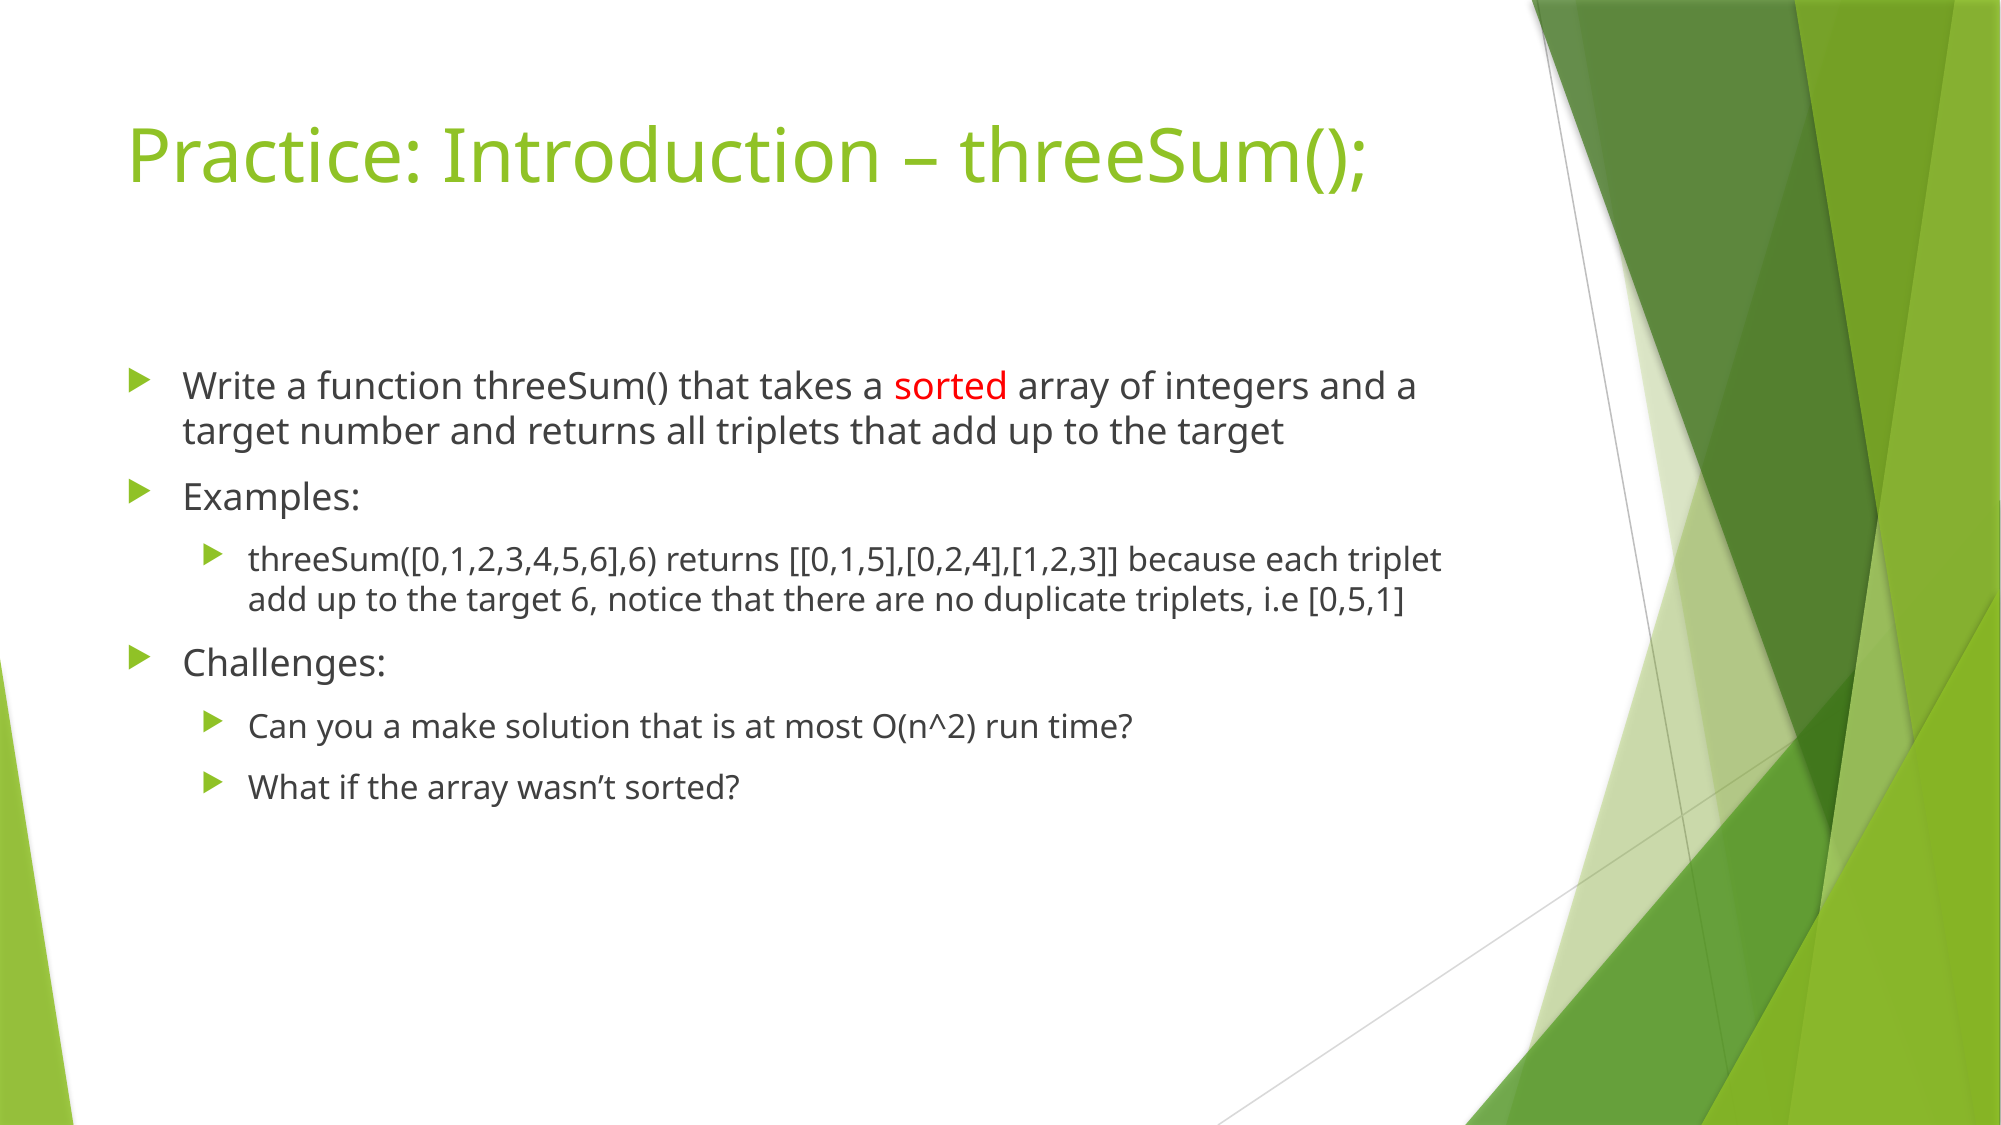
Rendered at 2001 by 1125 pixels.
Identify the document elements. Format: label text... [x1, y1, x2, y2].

list Write a function threeSum() that takes a sorted array of integers and a target number and returns all triplets that add up to the target Examples: threeSum([0,1,2,3,4,5,6],6) returns [[0,1,5],[0,2,4],[1,2,3]] because each triplet add up to the target 6, notice that there are no duplicate triplets, i.e [0,5,1] Challenges: Can you a make solution that is at most O(n^2) run time? What if the array wasn’t sorted? [111, 354, 1522, 992]
title Practice: Introduction – threeSum(); [111, 99, 1522, 317]
